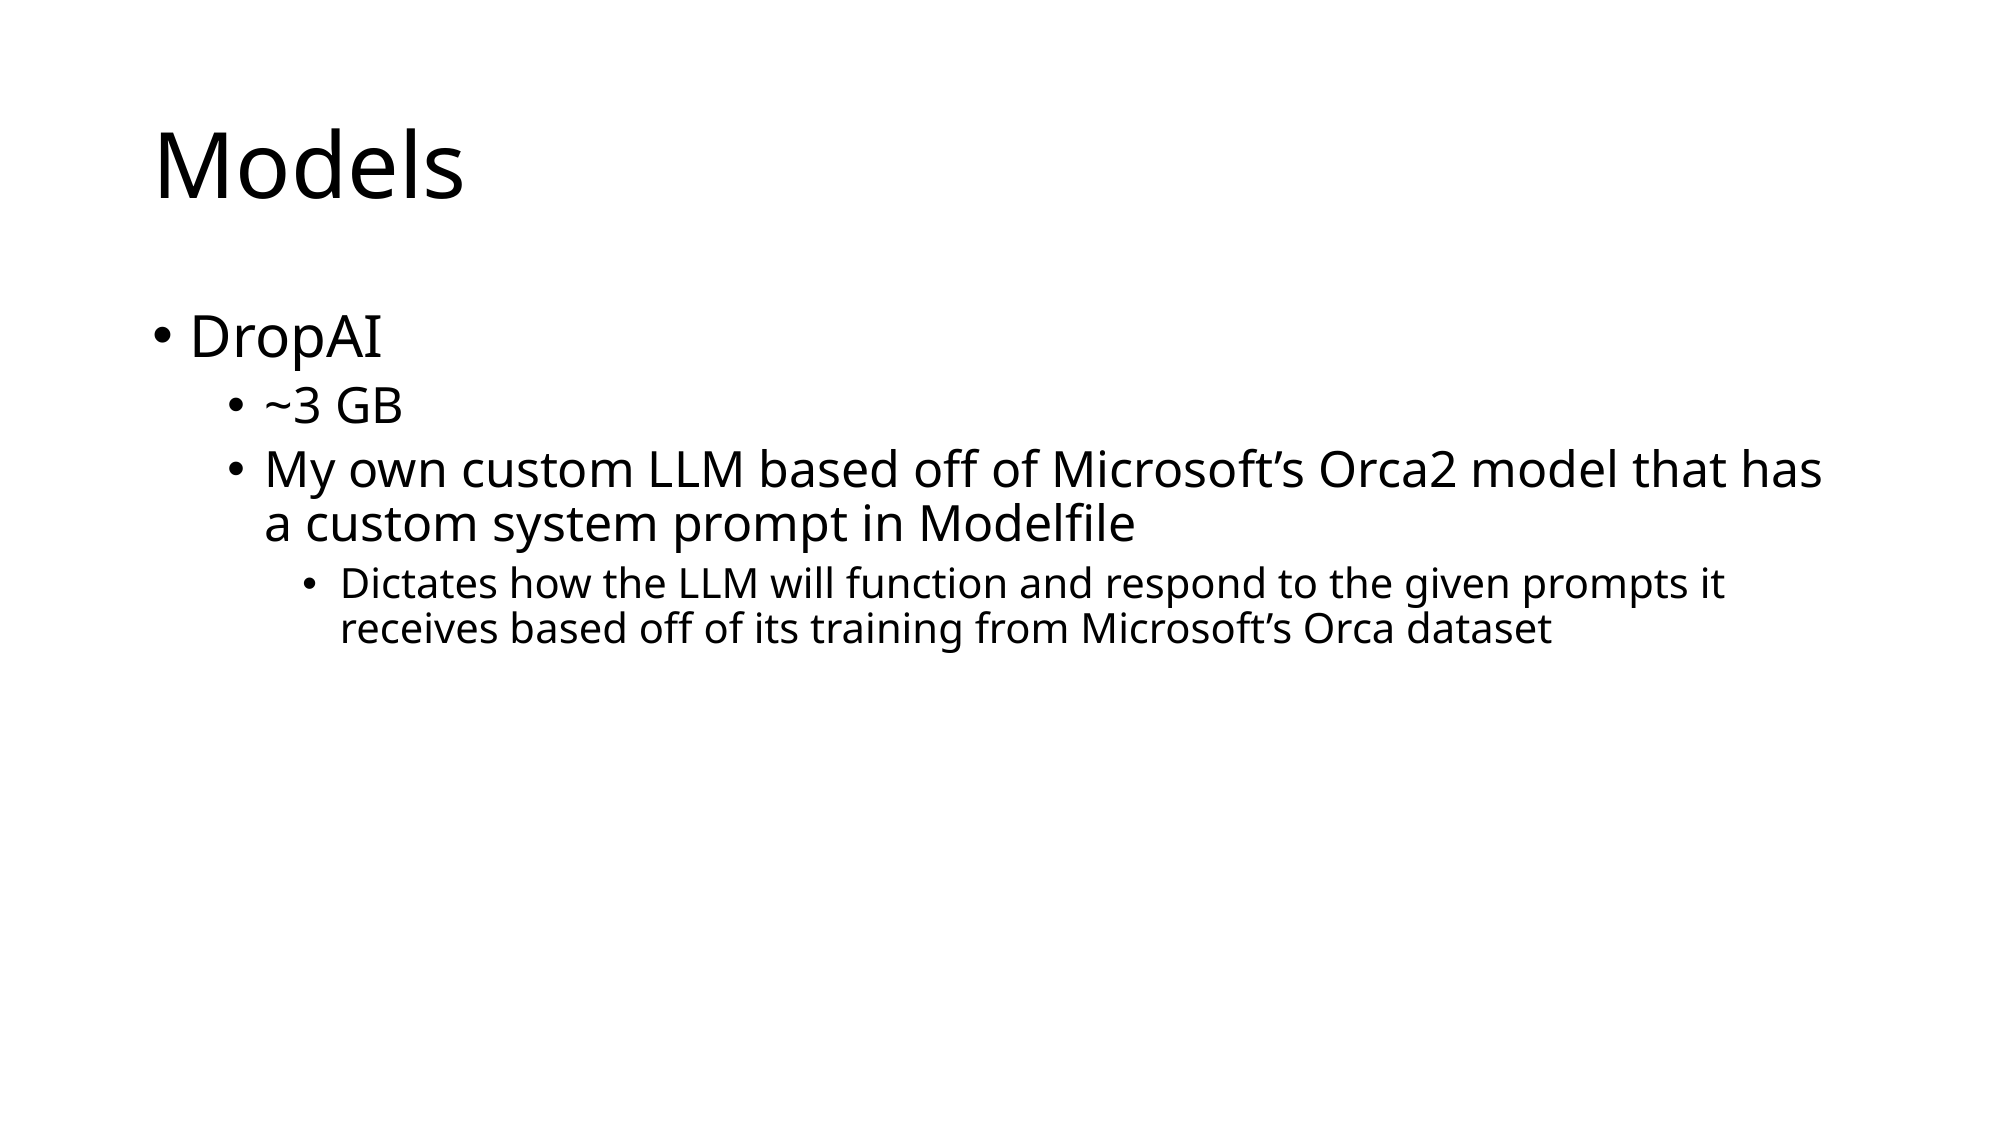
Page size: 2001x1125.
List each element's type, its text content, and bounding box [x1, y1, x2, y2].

list DropAI ~3 GB My own custom LLM based off of Microsoft’s Orca2 model that has a custom system prompt in Modelfile Dictates how the LLM will function and respond to the given prompts it receives based off of its training from Microsoft’s Orca dataset [137, 299, 1863, 1014]
title Models [137, 59, 1863, 278]
